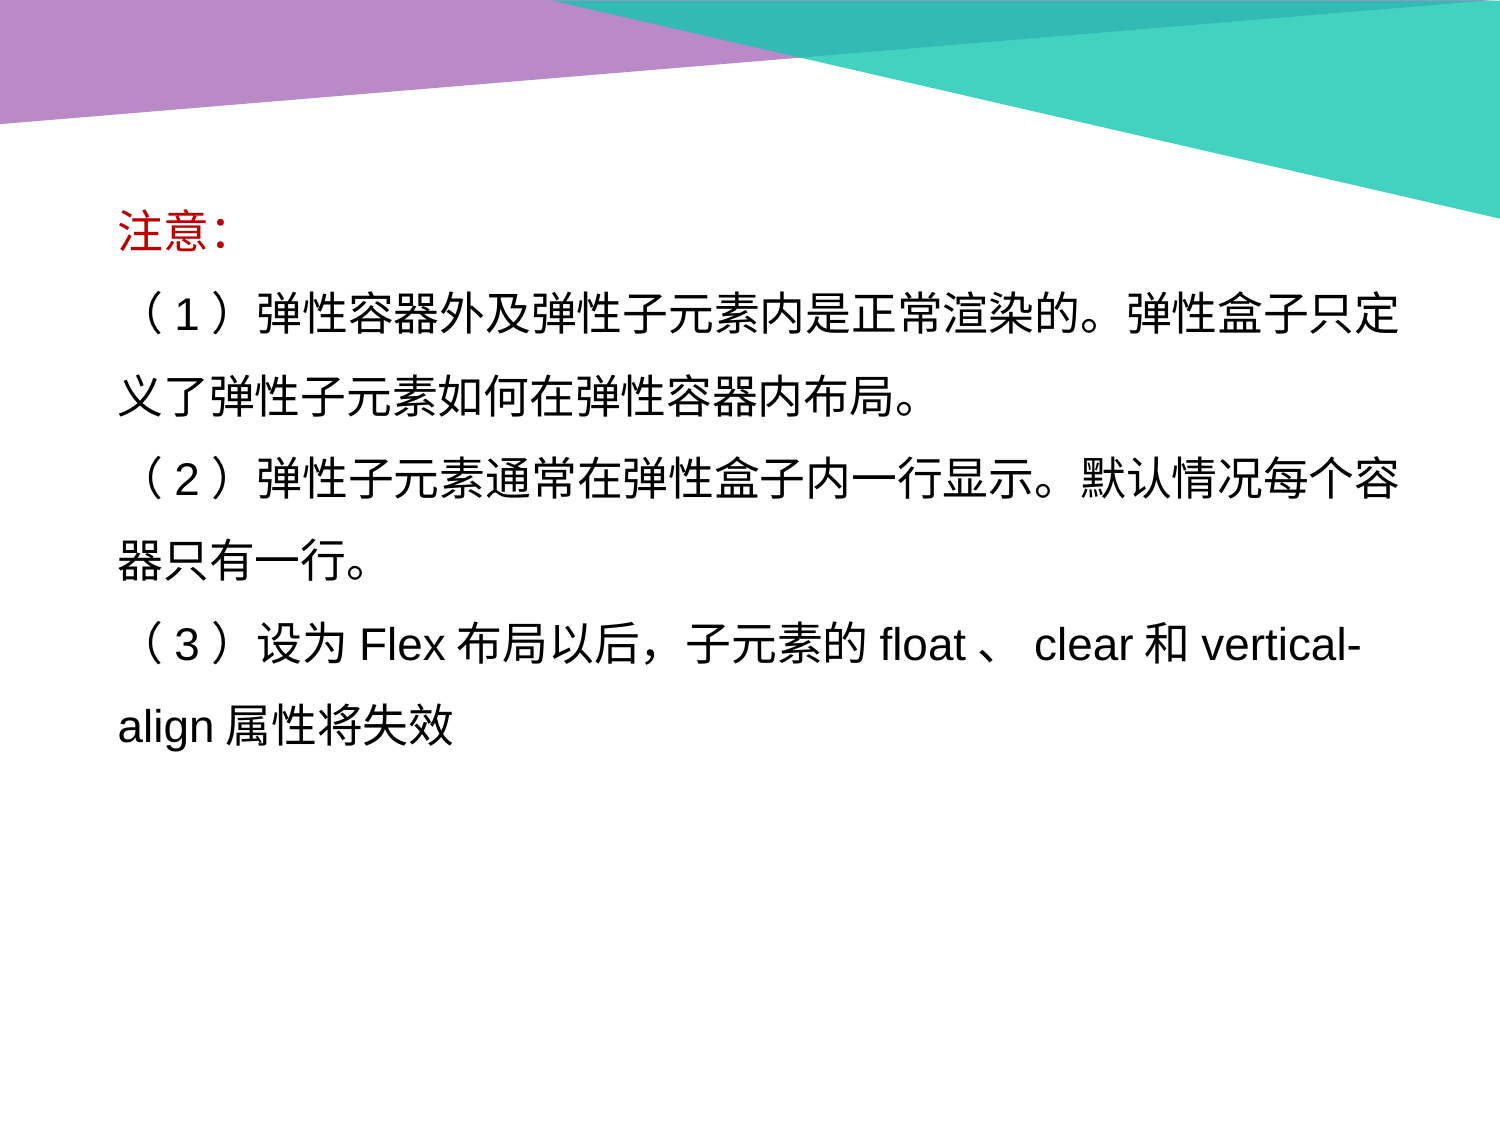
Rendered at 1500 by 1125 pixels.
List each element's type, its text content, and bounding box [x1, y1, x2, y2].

text_box 注意： （1）弹性容器外及弹性子元素内是正常渲染的。弹性盒子只定义了弹性子元素如何在弹性容器内布局。 （2）弹性子元素通常在弹性盒子内一行显示。默认情况每个容器只有一行。 （3）设为Flex布局以后，子元素的float、clear和vertical-align属性将失效 [102, 167, 1422, 958]
